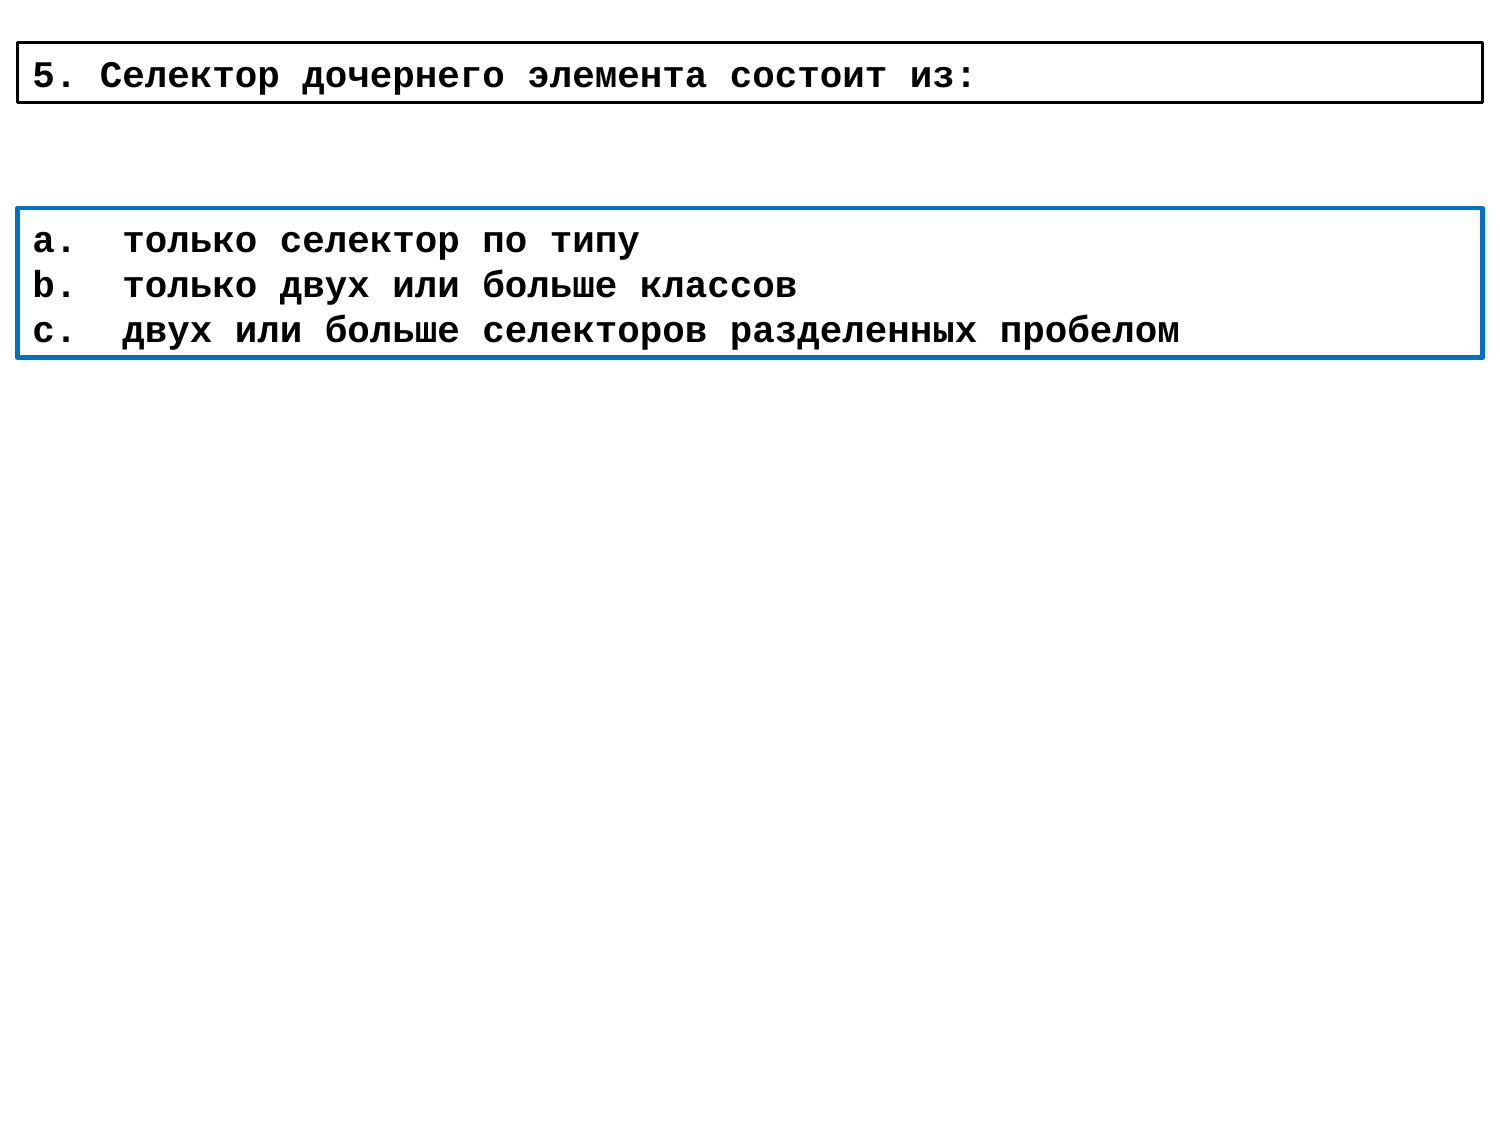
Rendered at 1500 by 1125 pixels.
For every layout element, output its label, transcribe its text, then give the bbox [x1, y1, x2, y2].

text_box 5. Селектор дочернего элемента состоит из: [17, 42, 1483, 103]
text_box a. только селектор по типу b. только двух или больше классов c. двух или больше селекторов разделенных пробелом [17, 208, 1483, 358]
